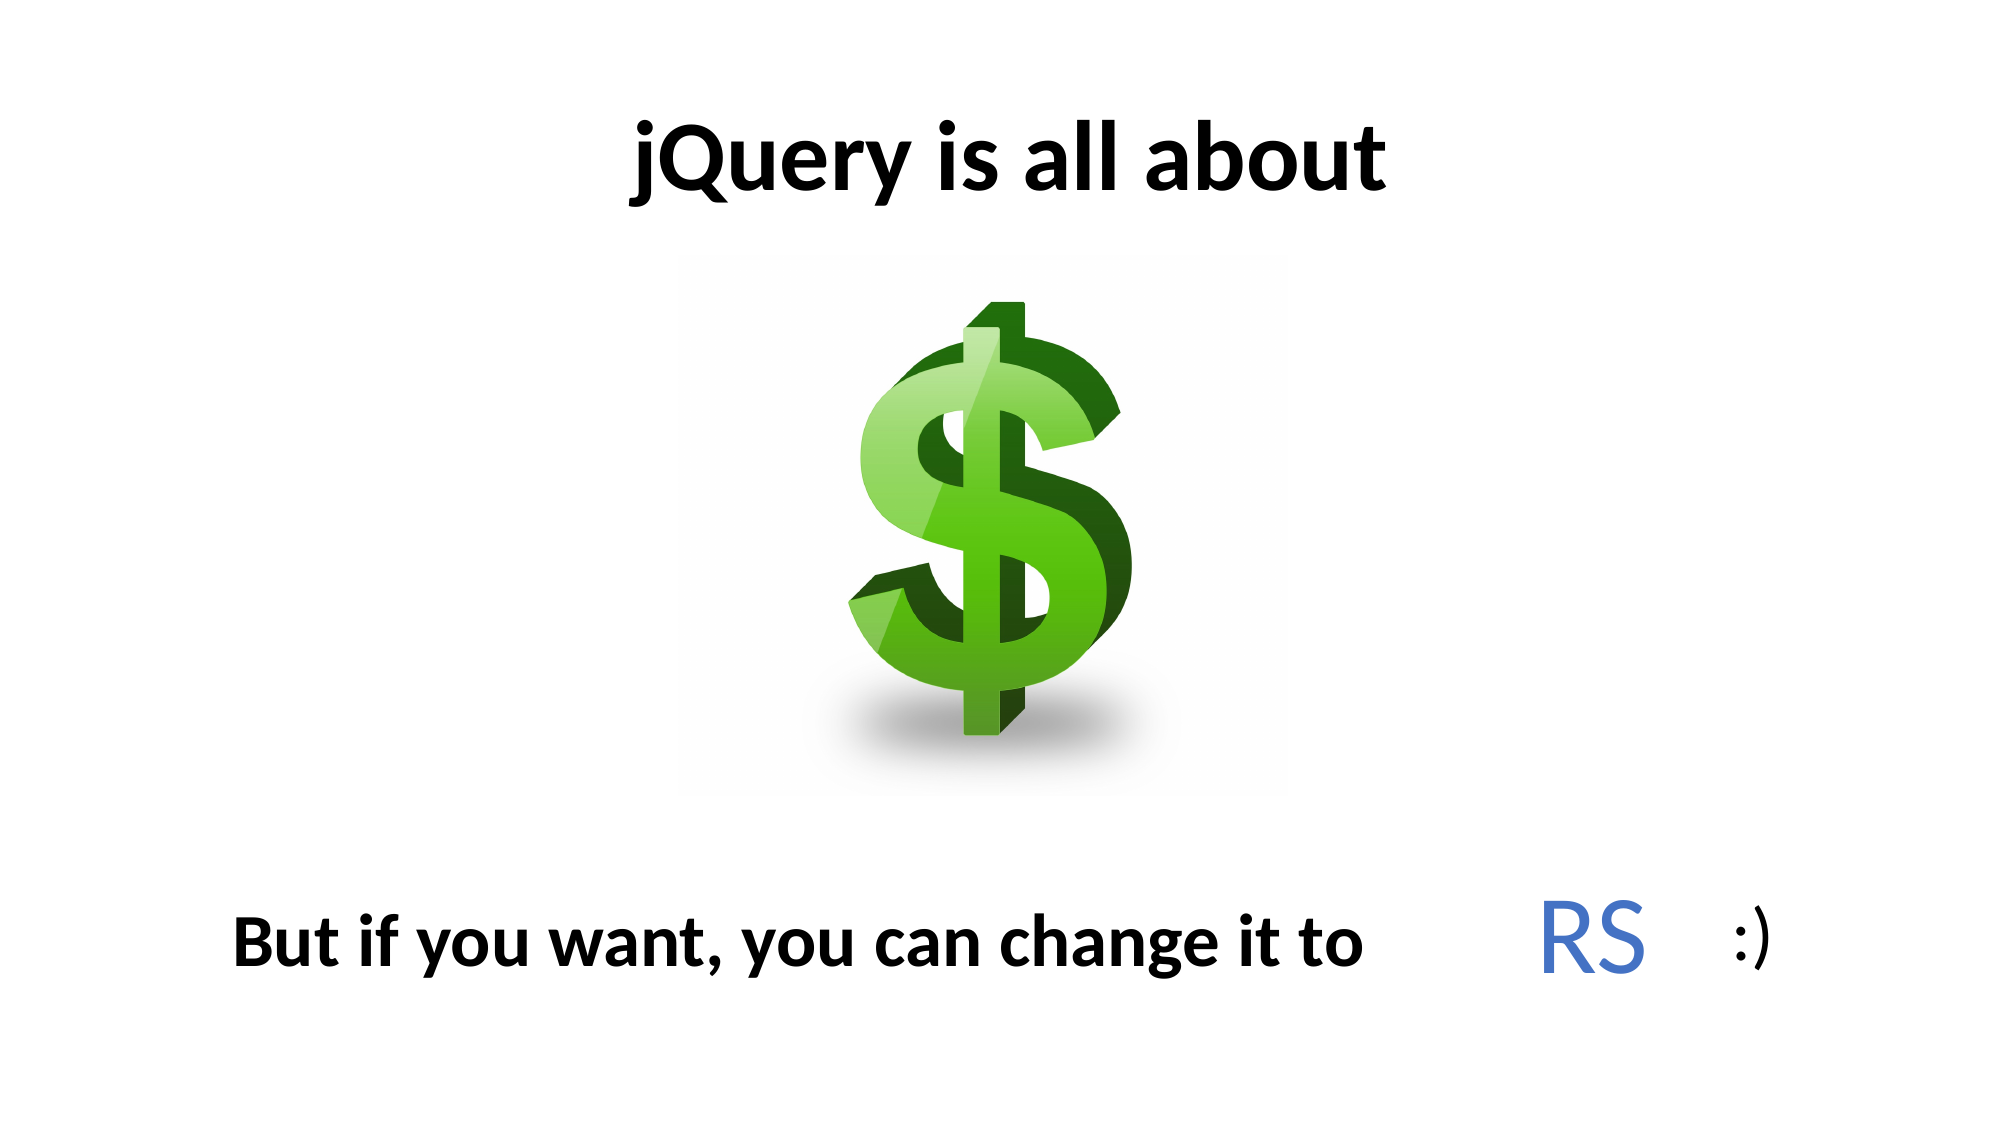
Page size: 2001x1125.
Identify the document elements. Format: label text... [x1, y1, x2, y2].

text_box jQuery is all about [137, 83, 1884, 218]
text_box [217, 853, 1886, 1013]
picture [678, 255, 1288, 796]
